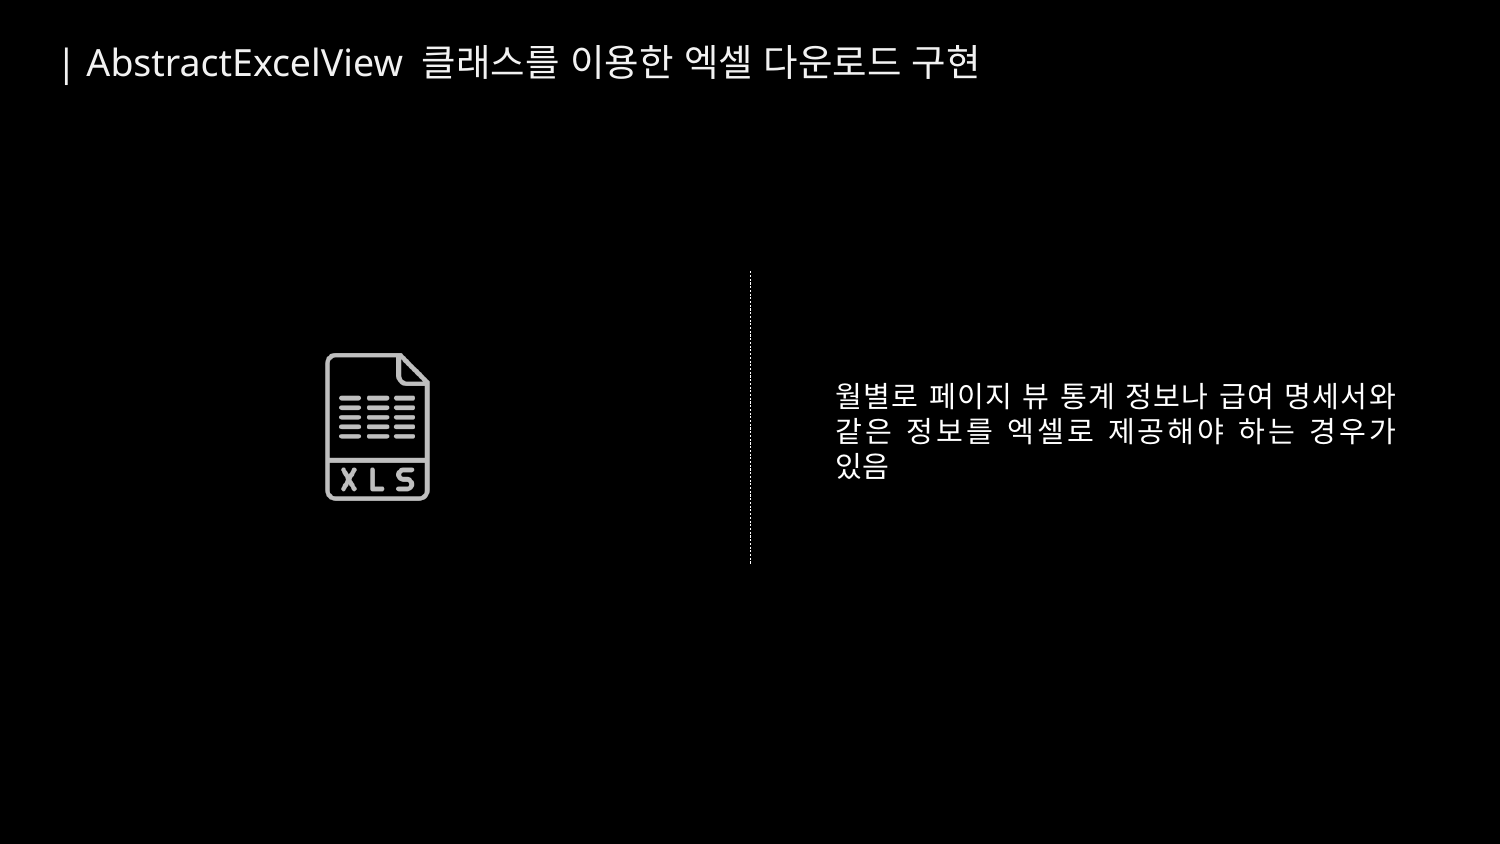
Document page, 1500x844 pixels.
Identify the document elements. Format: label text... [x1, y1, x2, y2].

text_box | AbstractExcelView 클래스를 이용한 엑셀 다운로드 구현 [41, 32, 1034, 92]
text_box 월별로 페이지 뷰 통계 정보나 급여 명세서와 같은 정보를 엑셀로 제공해야 하는 경우가 있음 [820, 371, 1412, 491]
picture [300, 350, 453, 503]
